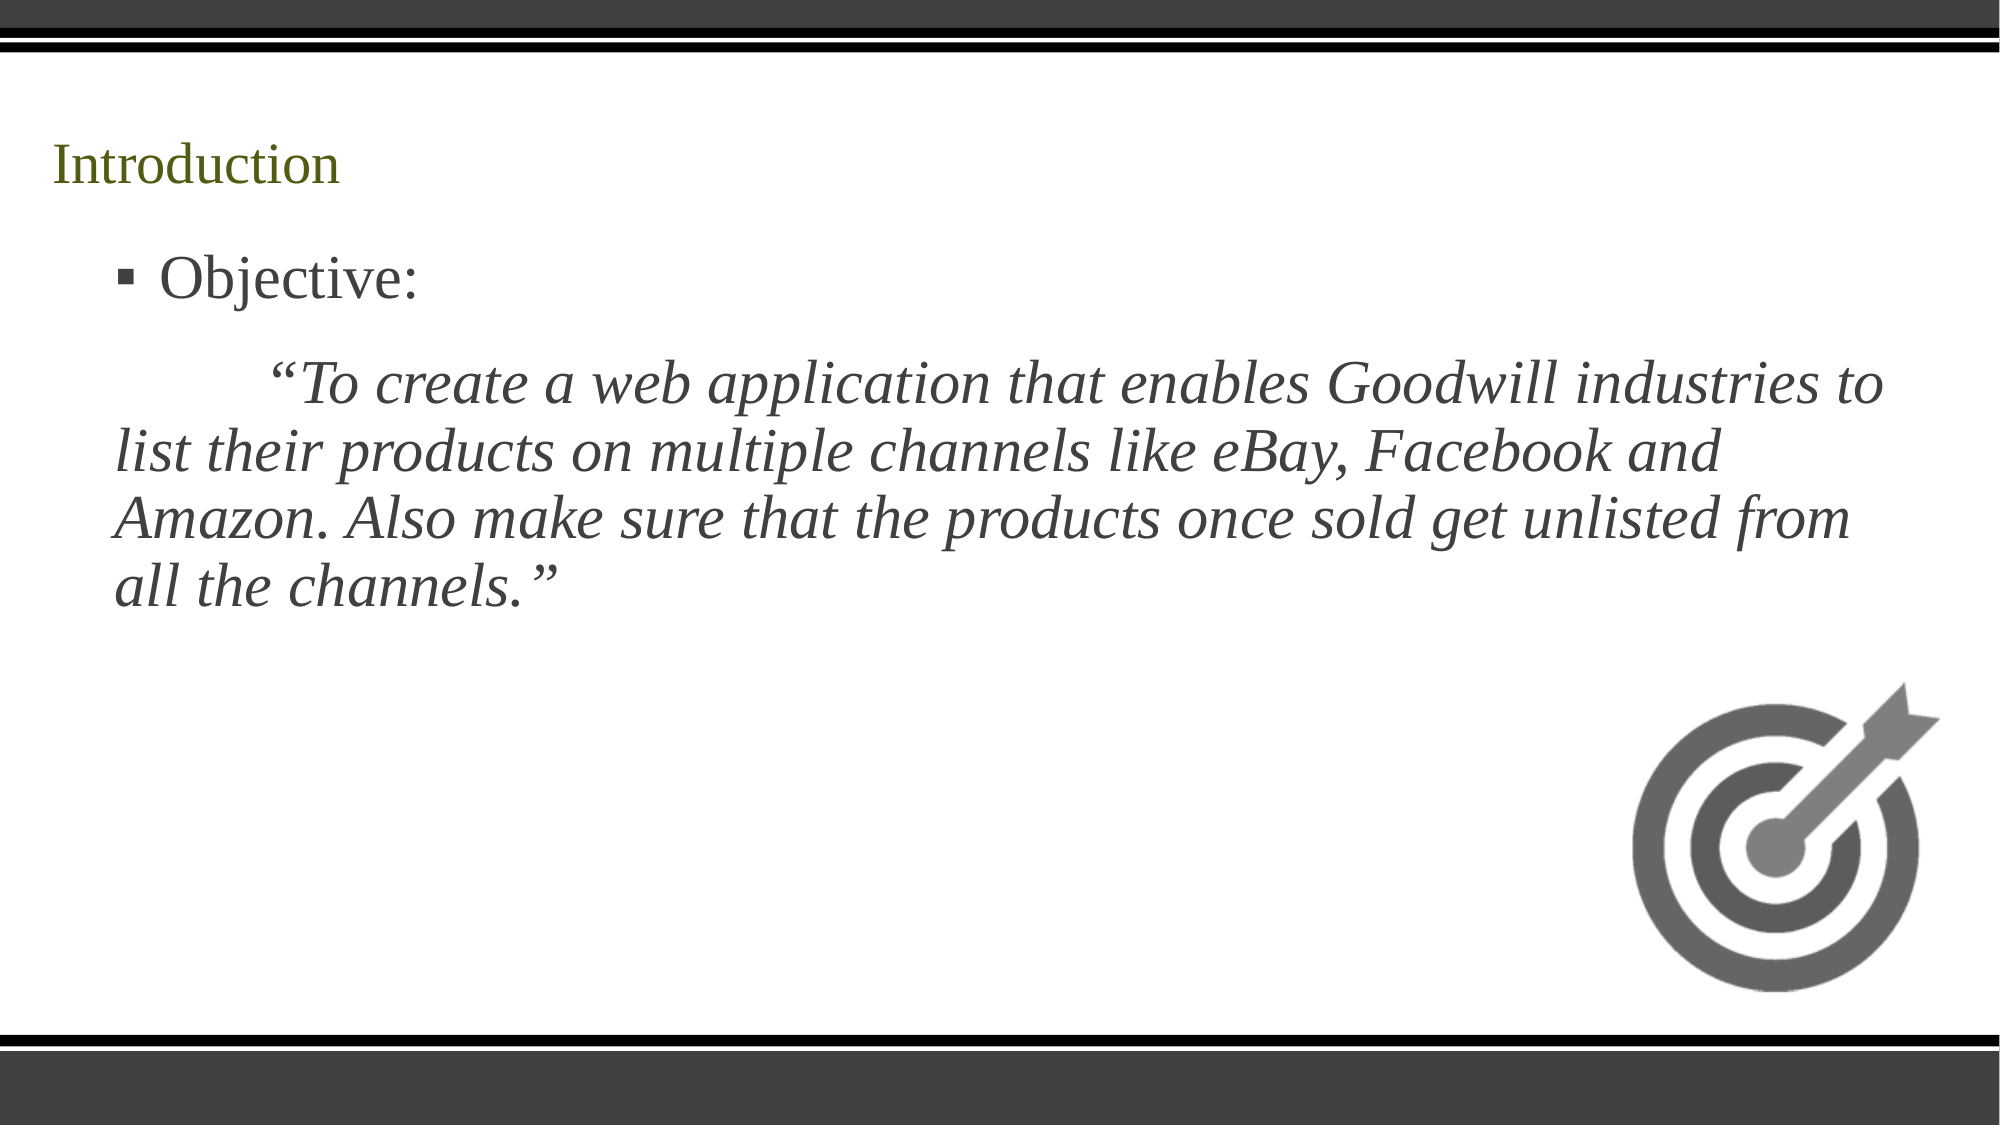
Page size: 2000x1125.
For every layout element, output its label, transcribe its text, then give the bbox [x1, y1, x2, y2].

list Objective: “To create a web application that enables Goodwill industries to list their products on multiple channels like eBay, Facebook and Amazon. Also make sure that the products once sold get unlisted from all the channels.” [99, 237, 1913, 700]
picture [1624, 674, 1951, 1001]
title Introduction [37, 125, 1325, 263]
